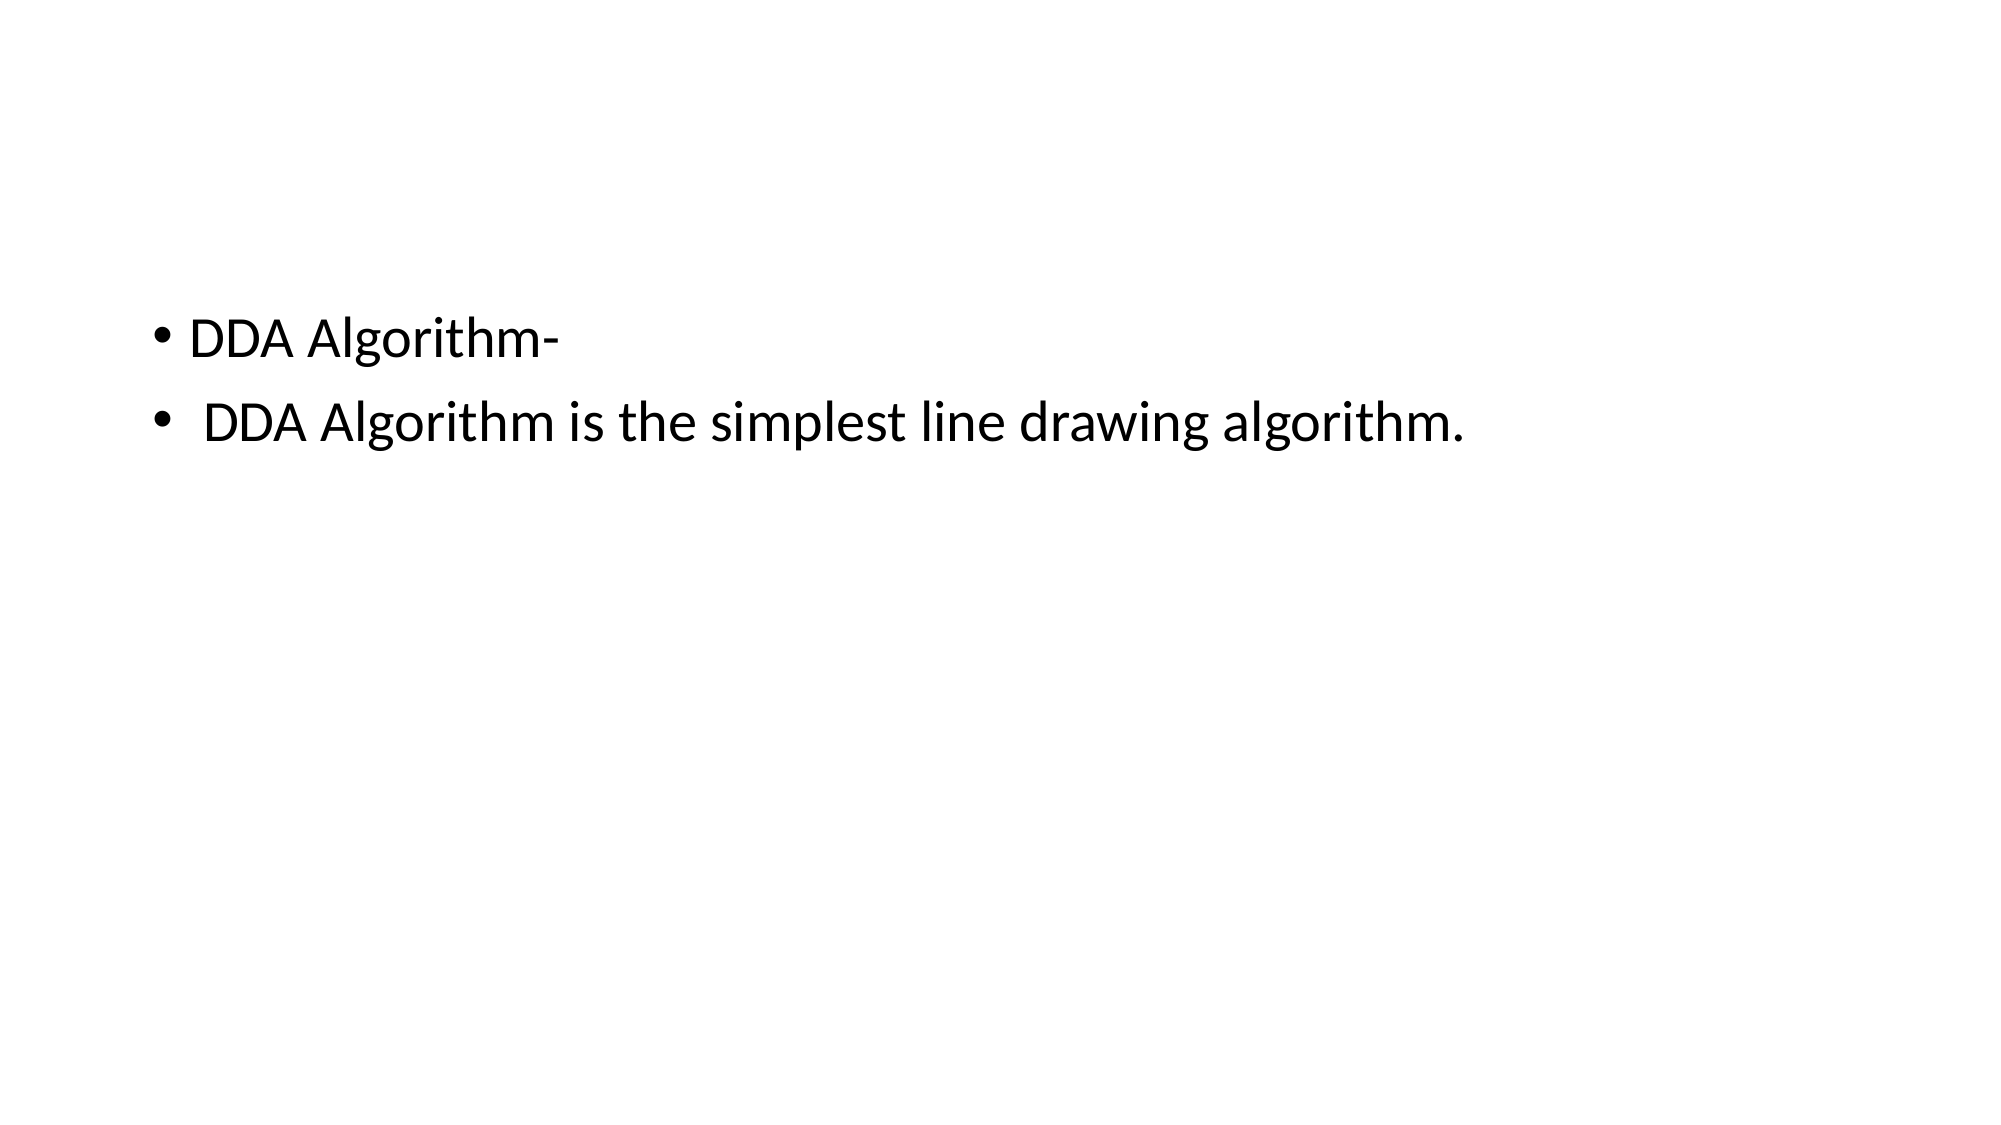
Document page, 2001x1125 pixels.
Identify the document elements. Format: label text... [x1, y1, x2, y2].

list DDA Algorithm- DDA Algorithm is the simplest line drawing algorithm. [137, 299, 1863, 1014]
